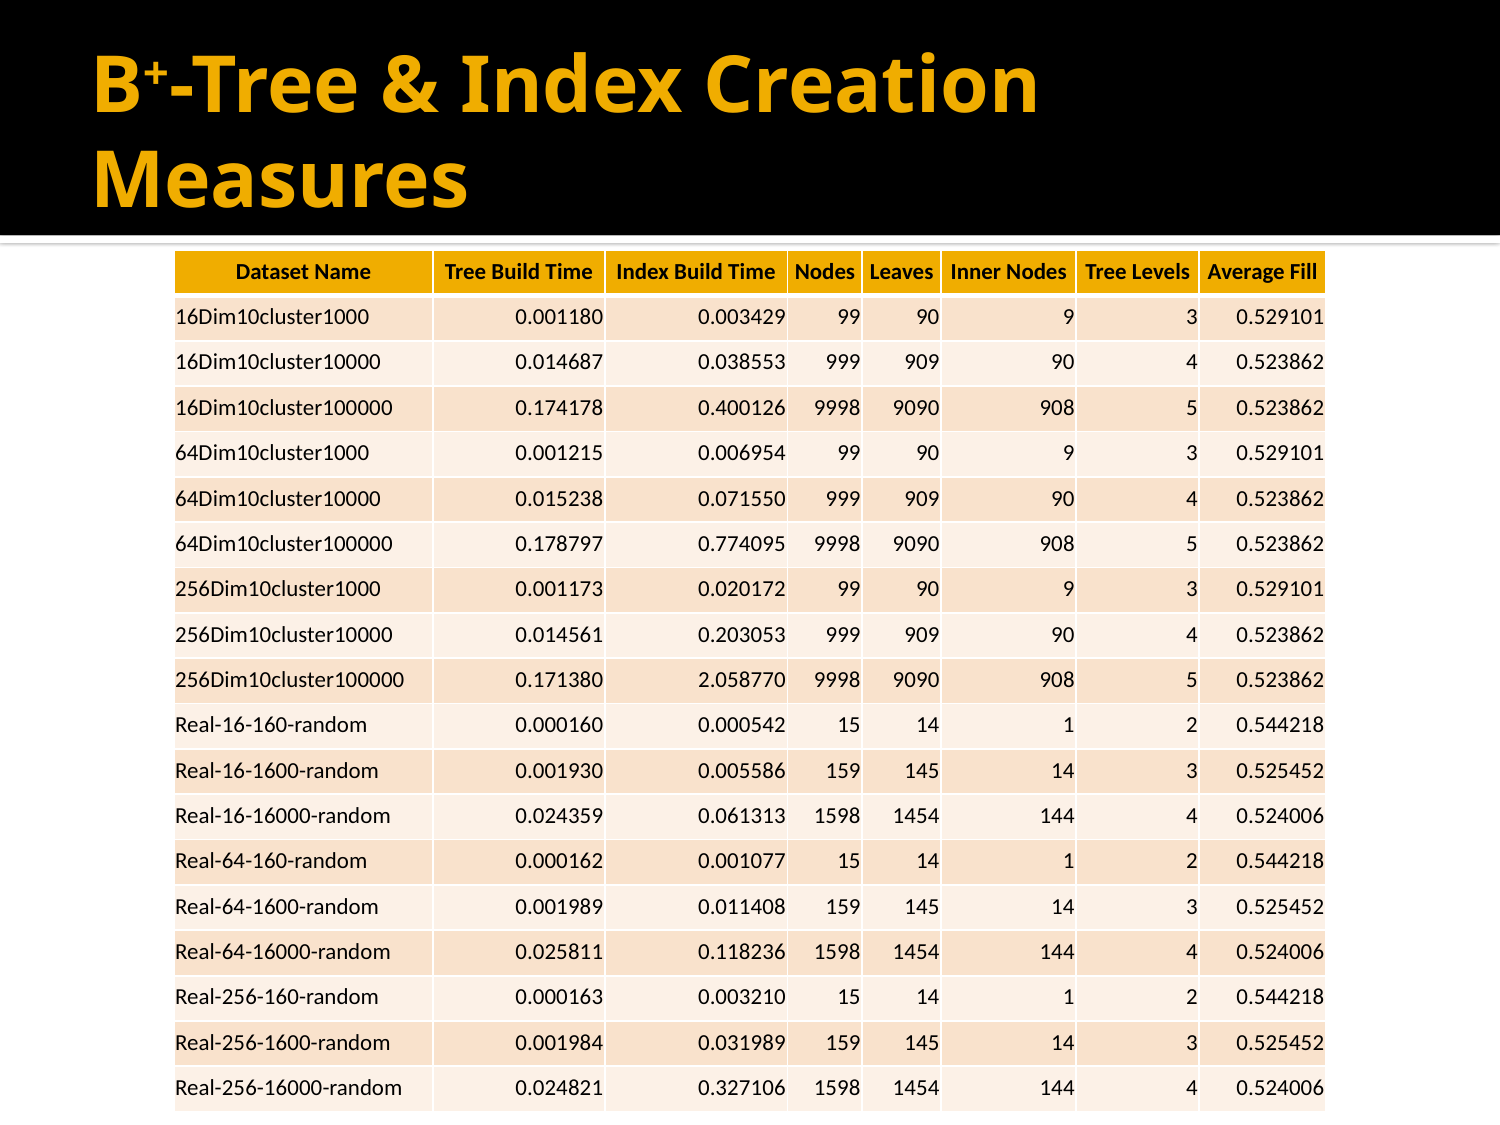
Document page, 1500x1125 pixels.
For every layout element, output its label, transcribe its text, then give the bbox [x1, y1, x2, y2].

table_cell 4 [1077, 342, 1198, 385]
table_cell 0.523862 [1200, 523, 1325, 567]
table_cell 0.544218 [1200, 840, 1325, 884]
table_cell 99 [788, 432, 861, 476]
table_cell 0.524006 [1200, 1067, 1325, 1111]
table_cell 145 [863, 750, 940, 793]
table_cell 5 [1077, 523, 1198, 567]
table_cell 0.001077 [606, 840, 787, 884]
table_cell 4 [1077, 478, 1198, 521]
table_cell 0.014561 [434, 614, 604, 657]
table_cell 0.000160 [434, 704, 604, 748]
table_header Dataset Name [175, 251, 432, 293]
table_cell 14 [863, 704, 940, 748]
table_cell 159 [788, 1022, 861, 1065]
table_cell 144 [942, 795, 1075, 839]
table_cell 145 [863, 886, 940, 929]
table_cell 9090 [863, 387, 940, 431]
table_header Tree Build Time [434, 251, 604, 293]
table_cell 1598 [788, 931, 861, 975]
table_cell Real-64-1600-random [175, 886, 432, 929]
table_cell 0.006954 [606, 432, 787, 476]
table_cell 1454 [863, 1067, 940, 1111]
table_cell 0.118236 [606, 931, 787, 975]
table_cell 999 [788, 342, 861, 385]
table_cell 14 [863, 977, 940, 1020]
table_cell 5 [1077, 387, 1198, 431]
table_cell 0.529101 [1200, 298, 1325, 340]
table_cell Real-64-160-random [175, 840, 432, 884]
table_cell 0.024821 [434, 1067, 604, 1111]
table_cell 9998 [788, 523, 861, 567]
table_cell 0.001989 [434, 886, 604, 929]
table_cell 3 [1077, 1022, 1198, 1065]
table_header Inner Nodes [942, 251, 1075, 293]
table_cell 0.523862 [1200, 614, 1325, 657]
table_cell 159 [788, 886, 861, 929]
table_cell 9 [942, 432, 1075, 476]
table_header Nodes [788, 251, 861, 293]
table_cell 3 [1077, 432, 1198, 476]
table_cell 99 [788, 568, 861, 612]
table_cell 16Dim10cluster1000 [175, 298, 432, 340]
table_cell 145 [863, 1022, 940, 1065]
table_cell 0.000163 [434, 977, 604, 1020]
table_cell 64Dim10cluster10000 [175, 478, 432, 521]
table_cell 0.061313 [606, 795, 787, 839]
table_cell 0.025811 [434, 931, 604, 975]
table_cell 0.024359 [434, 795, 604, 839]
table_cell 0.001180 [434, 298, 604, 340]
table_cell 3 [1077, 750, 1198, 793]
table_cell Real-64-16000-random [175, 931, 432, 975]
table_cell 159 [788, 750, 861, 793]
table_cell 0.174178 [434, 387, 604, 431]
table_cell 0.001984 [434, 1022, 604, 1065]
table_cell 1454 [863, 931, 940, 975]
table_cell Real-16-1600-random [175, 750, 432, 793]
table_cell 3 [1077, 568, 1198, 612]
table_cell 90 [863, 568, 940, 612]
table_cell 0.015238 [434, 478, 604, 521]
table_cell 1454 [863, 795, 940, 839]
table_cell 999 [788, 614, 861, 657]
table_cell 0.544218 [1200, 977, 1325, 1020]
table_cell 0.529101 [1200, 568, 1325, 612]
table_cell 9998 [788, 387, 861, 431]
table_cell 908 [942, 659, 1075, 703]
table_cell 0.000542 [606, 704, 787, 748]
table_cell 0.031989 [606, 1022, 787, 1065]
table_cell 4 [1077, 795, 1198, 839]
table_cell 0.000162 [434, 840, 604, 884]
table_cell 999 [788, 478, 861, 521]
table_cell 15 [788, 977, 861, 1020]
table_cell 2.058770 [606, 659, 787, 703]
table_cell 0.001215 [434, 432, 604, 476]
table_cell 0.203053 [606, 614, 787, 657]
table_cell Real-16-16000-random [175, 795, 432, 839]
table_cell 0.525452 [1200, 1022, 1325, 1065]
table_header Average Fill [1200, 251, 1325, 293]
table_cell 0.774095 [606, 523, 787, 567]
table_cell 908 [942, 523, 1075, 567]
table_cell 144 [942, 931, 1075, 975]
table_cell 909 [863, 614, 940, 657]
table_cell 2 [1077, 977, 1198, 1020]
table_cell 0.523862 [1200, 659, 1325, 703]
table_cell 909 [863, 342, 940, 385]
table_cell 0.005586 [606, 750, 787, 793]
table_cell 0.001173 [434, 568, 604, 612]
table_cell 0.038553 [606, 342, 787, 385]
table_cell 0.001930 [434, 750, 604, 793]
table_cell Real-256-16000-random [175, 1067, 432, 1111]
table_cell 0.071550 [606, 478, 787, 521]
table_cell 0.011408 [606, 886, 787, 929]
table_cell 90 [863, 298, 940, 340]
table_cell 2 [1077, 704, 1198, 748]
table_header Leaves [863, 251, 940, 293]
table_cell 1 [942, 977, 1075, 1020]
table_cell 64Dim10cluster100000 [175, 523, 432, 567]
table_cell 90 [942, 614, 1075, 657]
table_cell 144 [942, 1067, 1075, 1111]
table_cell 256Dim10cluster100000 [175, 659, 432, 703]
table_cell Real-16-160-random [175, 704, 432, 748]
table_cell 9 [942, 568, 1075, 612]
table_cell 0.523862 [1200, 342, 1325, 385]
table_cell 0.178797 [434, 523, 604, 567]
table_cell 9090 [863, 659, 940, 703]
table_cell 5 [1077, 659, 1198, 703]
title B+-Tree & Index Creation Measures [75, 25, 1425, 231]
table_cell 0.400126 [606, 387, 787, 431]
table_cell 90 [942, 342, 1075, 385]
table_cell 14 [942, 1022, 1075, 1065]
table_cell 9 [942, 298, 1075, 340]
table_cell 0.544218 [1200, 704, 1325, 748]
table_cell 0.014687 [434, 342, 604, 385]
table_cell 0.171380 [434, 659, 604, 703]
table_cell 1 [942, 704, 1075, 748]
table_cell 99 [788, 298, 861, 340]
table_cell Real-256-1600-random [175, 1022, 432, 1065]
table_cell 3 [1077, 298, 1198, 340]
table_cell 0.003429 [606, 298, 787, 340]
table_cell Real-256-160-random [175, 977, 432, 1020]
table_cell 9090 [863, 523, 940, 567]
table_cell 3 [1077, 886, 1198, 929]
table_cell 908 [942, 387, 1075, 431]
table_cell 64Dim10cluster1000 [175, 432, 432, 476]
table_cell 0.003210 [606, 977, 787, 1020]
table_cell 0.523862 [1200, 387, 1325, 431]
table_header Index Build Time [606, 251, 787, 293]
table_cell 9998 [788, 659, 861, 703]
table_cell 1 [942, 840, 1075, 884]
table_cell 2 [1077, 840, 1198, 884]
table_cell 4 [1077, 931, 1198, 975]
table_cell 909 [863, 478, 940, 521]
table_cell 16Dim10cluster100000 [175, 387, 432, 431]
table_cell 0.020172 [606, 568, 787, 612]
table_cell 256Dim10cluster1000 [175, 568, 432, 612]
table_cell 0.525452 [1200, 886, 1325, 929]
table_cell 0.327106 [606, 1067, 787, 1111]
table_cell 14 [863, 840, 940, 884]
table_cell 0.529101 [1200, 432, 1325, 476]
table_cell 16Dim10cluster10000 [175, 342, 432, 385]
table_cell 0.525452 [1200, 750, 1325, 793]
table_cell 14 [942, 750, 1075, 793]
table_cell 15 [788, 704, 861, 748]
table_cell 1598 [788, 1067, 861, 1111]
table_cell 0.524006 [1200, 795, 1325, 839]
table_cell 4 [1077, 614, 1198, 657]
table_cell 90 [863, 432, 940, 476]
table_cell 256Dim10cluster10000 [175, 614, 432, 657]
table_cell 15 [788, 840, 861, 884]
table_cell 4 [1077, 1067, 1198, 1111]
table_cell 0.523862 [1200, 478, 1325, 521]
table_cell 0.524006 [1200, 931, 1325, 975]
table_cell 1598 [788, 795, 861, 839]
table_cell 90 [942, 478, 1075, 521]
table_cell 14 [942, 886, 1075, 929]
table_header Tree Levels [1077, 251, 1198, 293]
